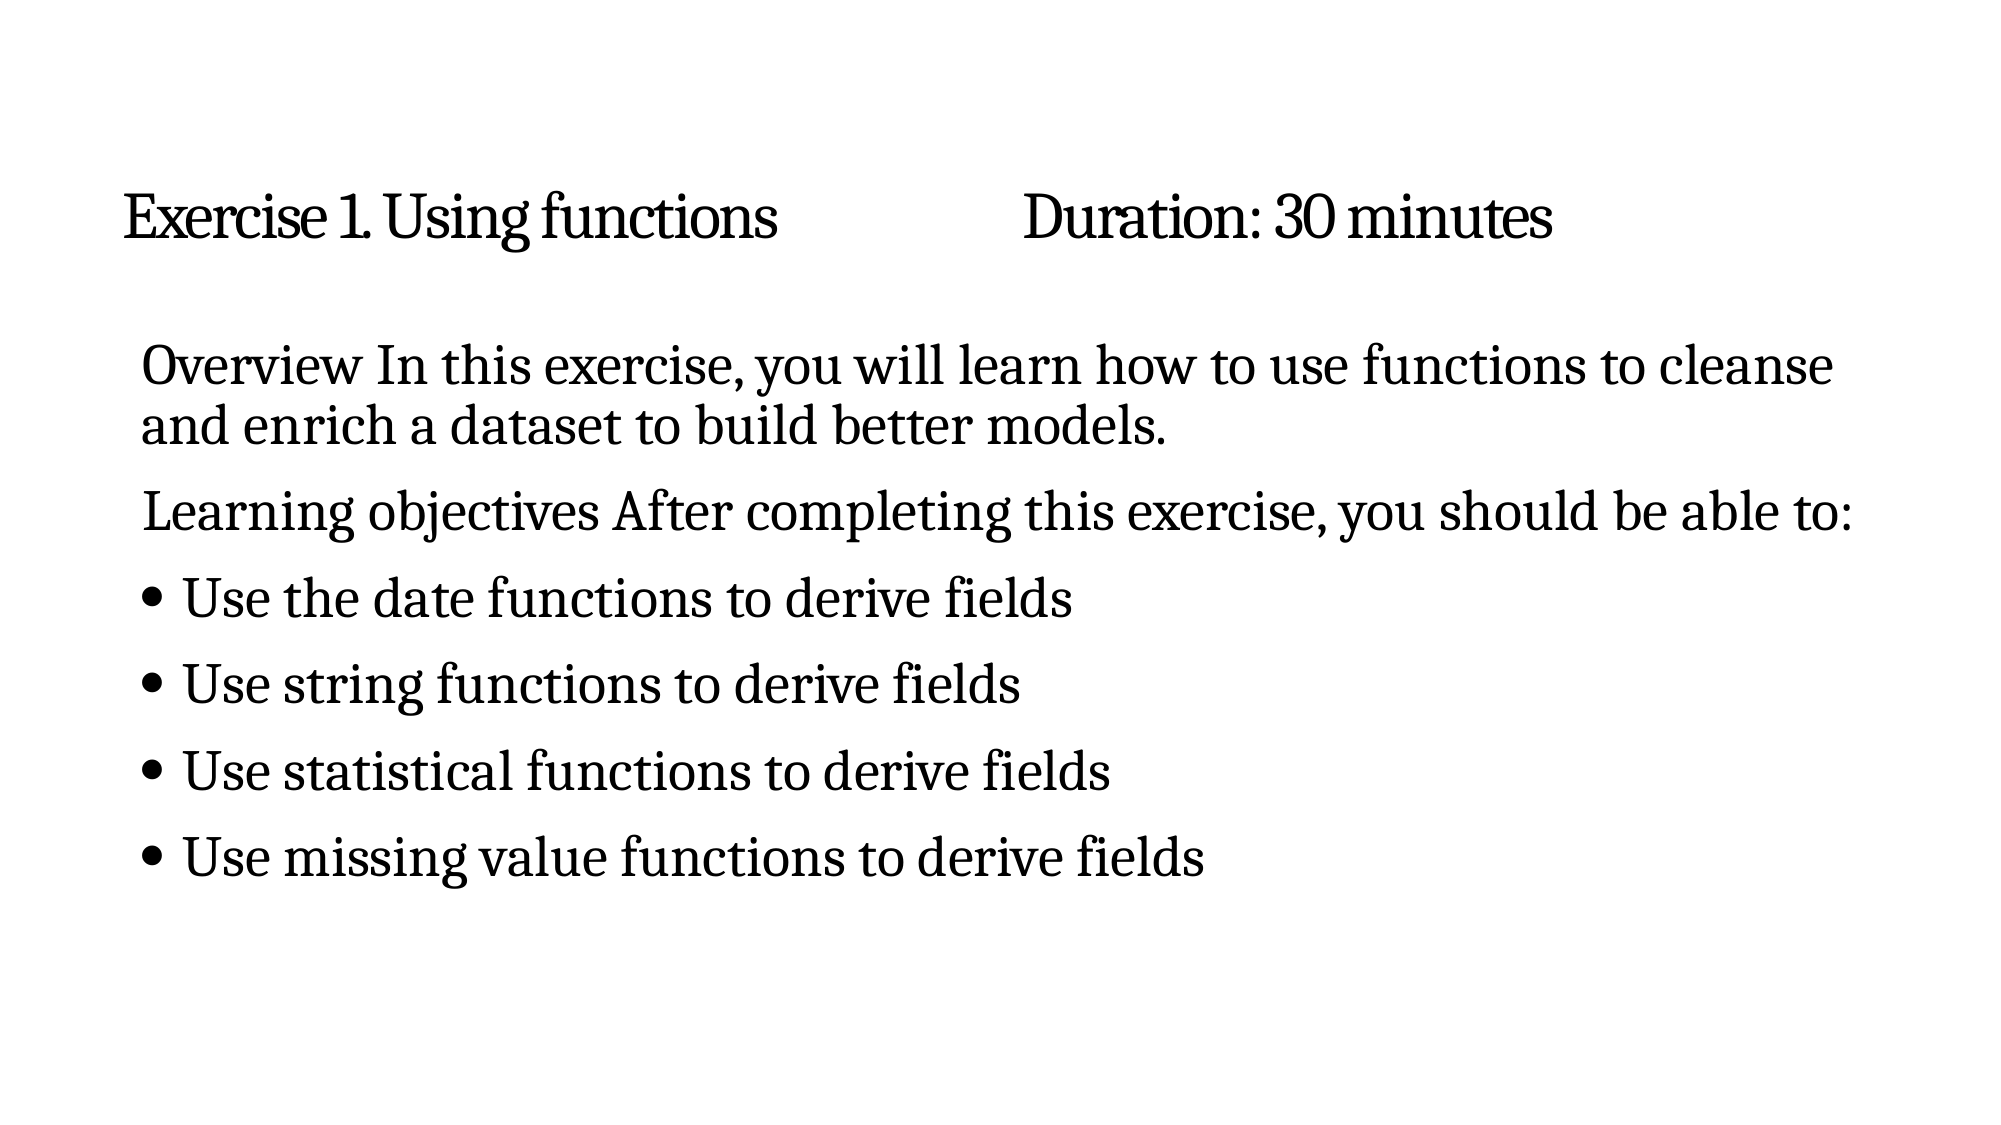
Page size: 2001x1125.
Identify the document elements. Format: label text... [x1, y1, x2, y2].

list Overview In this exercise, you will learn how to use functions to cleanse and enrich a dataset to build better models. Learning objectives After completing this exercise, you should be able to:  Use the date functions to derive fields  Use string functions to derive fields  Use statistical functions to derive fields  Use missing value functions to derive fields [111, 329, 1876, 948]
title Exercise 1. Using functions Duration: 30 minutes [107, 81, 1875, 354]
